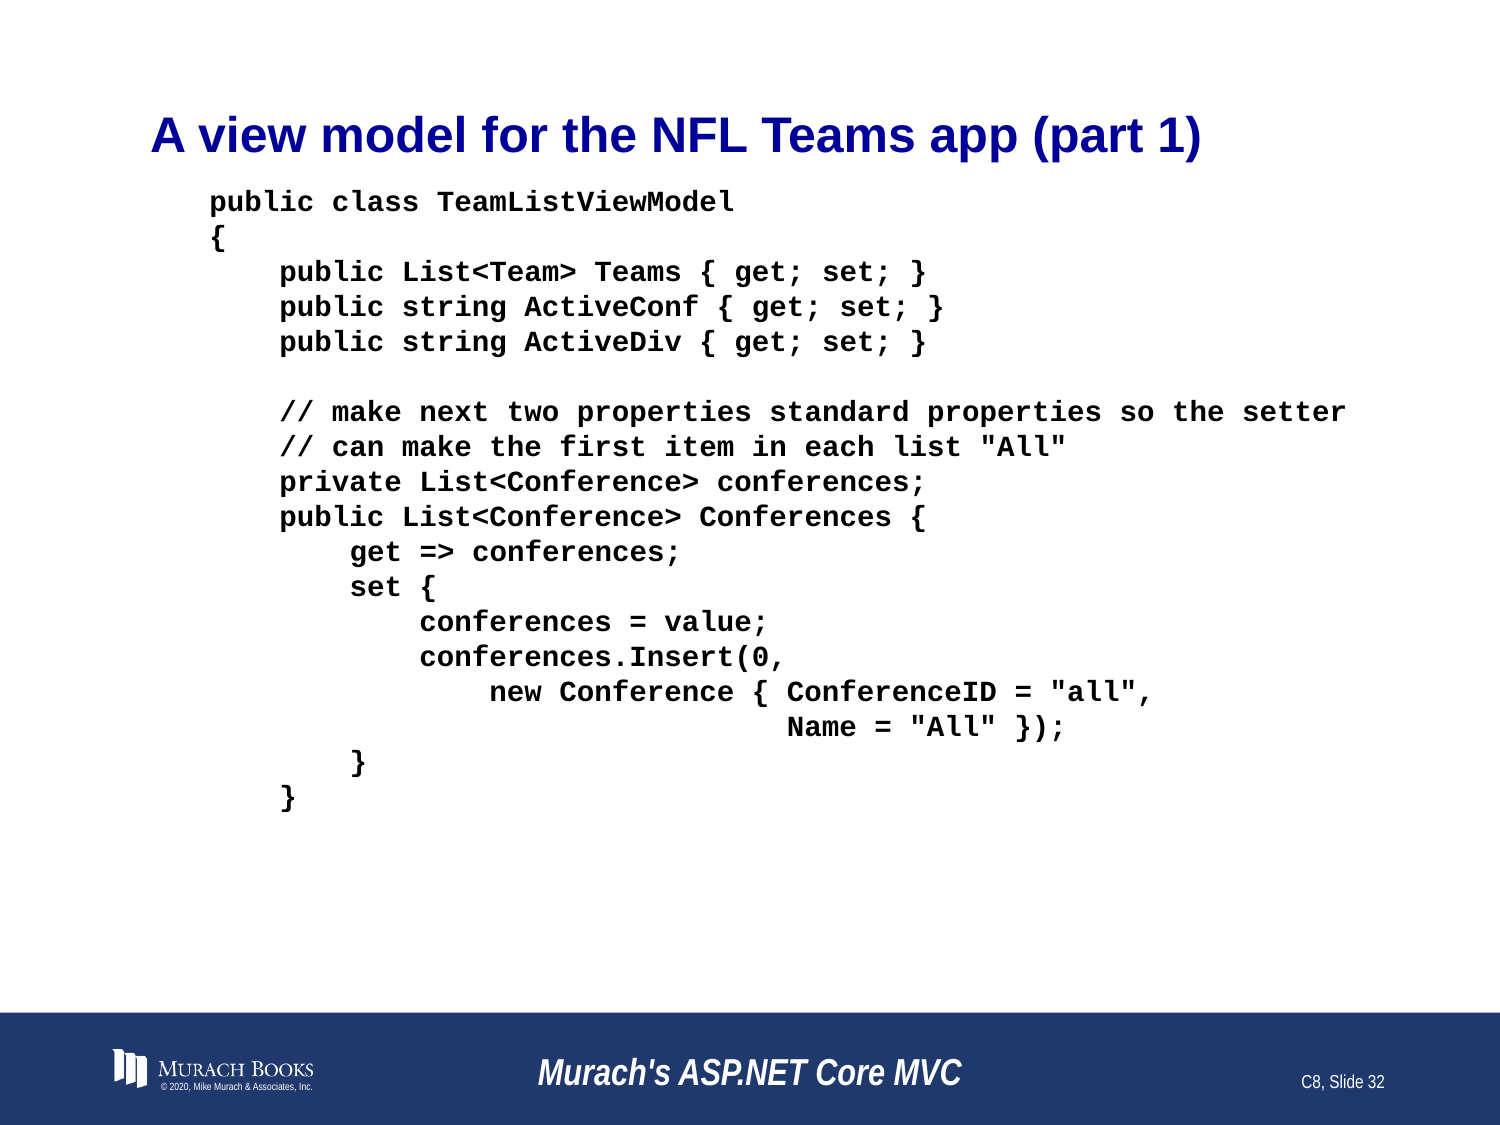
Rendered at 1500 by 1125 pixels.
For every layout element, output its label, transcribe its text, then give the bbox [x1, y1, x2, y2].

footer © 2020, Mike Murach & Associates, Inc. [12, 1025, 463, 1100]
title A view model for the NFL Teams app (part 1) [150, 102, 1350, 164]
slide_number Murach's ASP.NET Core MVC [463, 1025, 1050, 1100]
slide_number C8, Slide 32 [1087, 1025, 1400, 1100]
list public class TeamListViewModel { public List<Team> Teams { get; set; } public string ActiveConf { get; set; } public string ActiveDiv { get; set; } // make next two properties standard properties so the setter // can make the first item in each list "All" private List<Conference> conferences; public List<Conference> Conferences { get => conferences; set { conferences = value; conferences.Insert(0, new Conference { ConferenceID = "all", Name = "All" }); } } [137, 174, 1375, 975]
